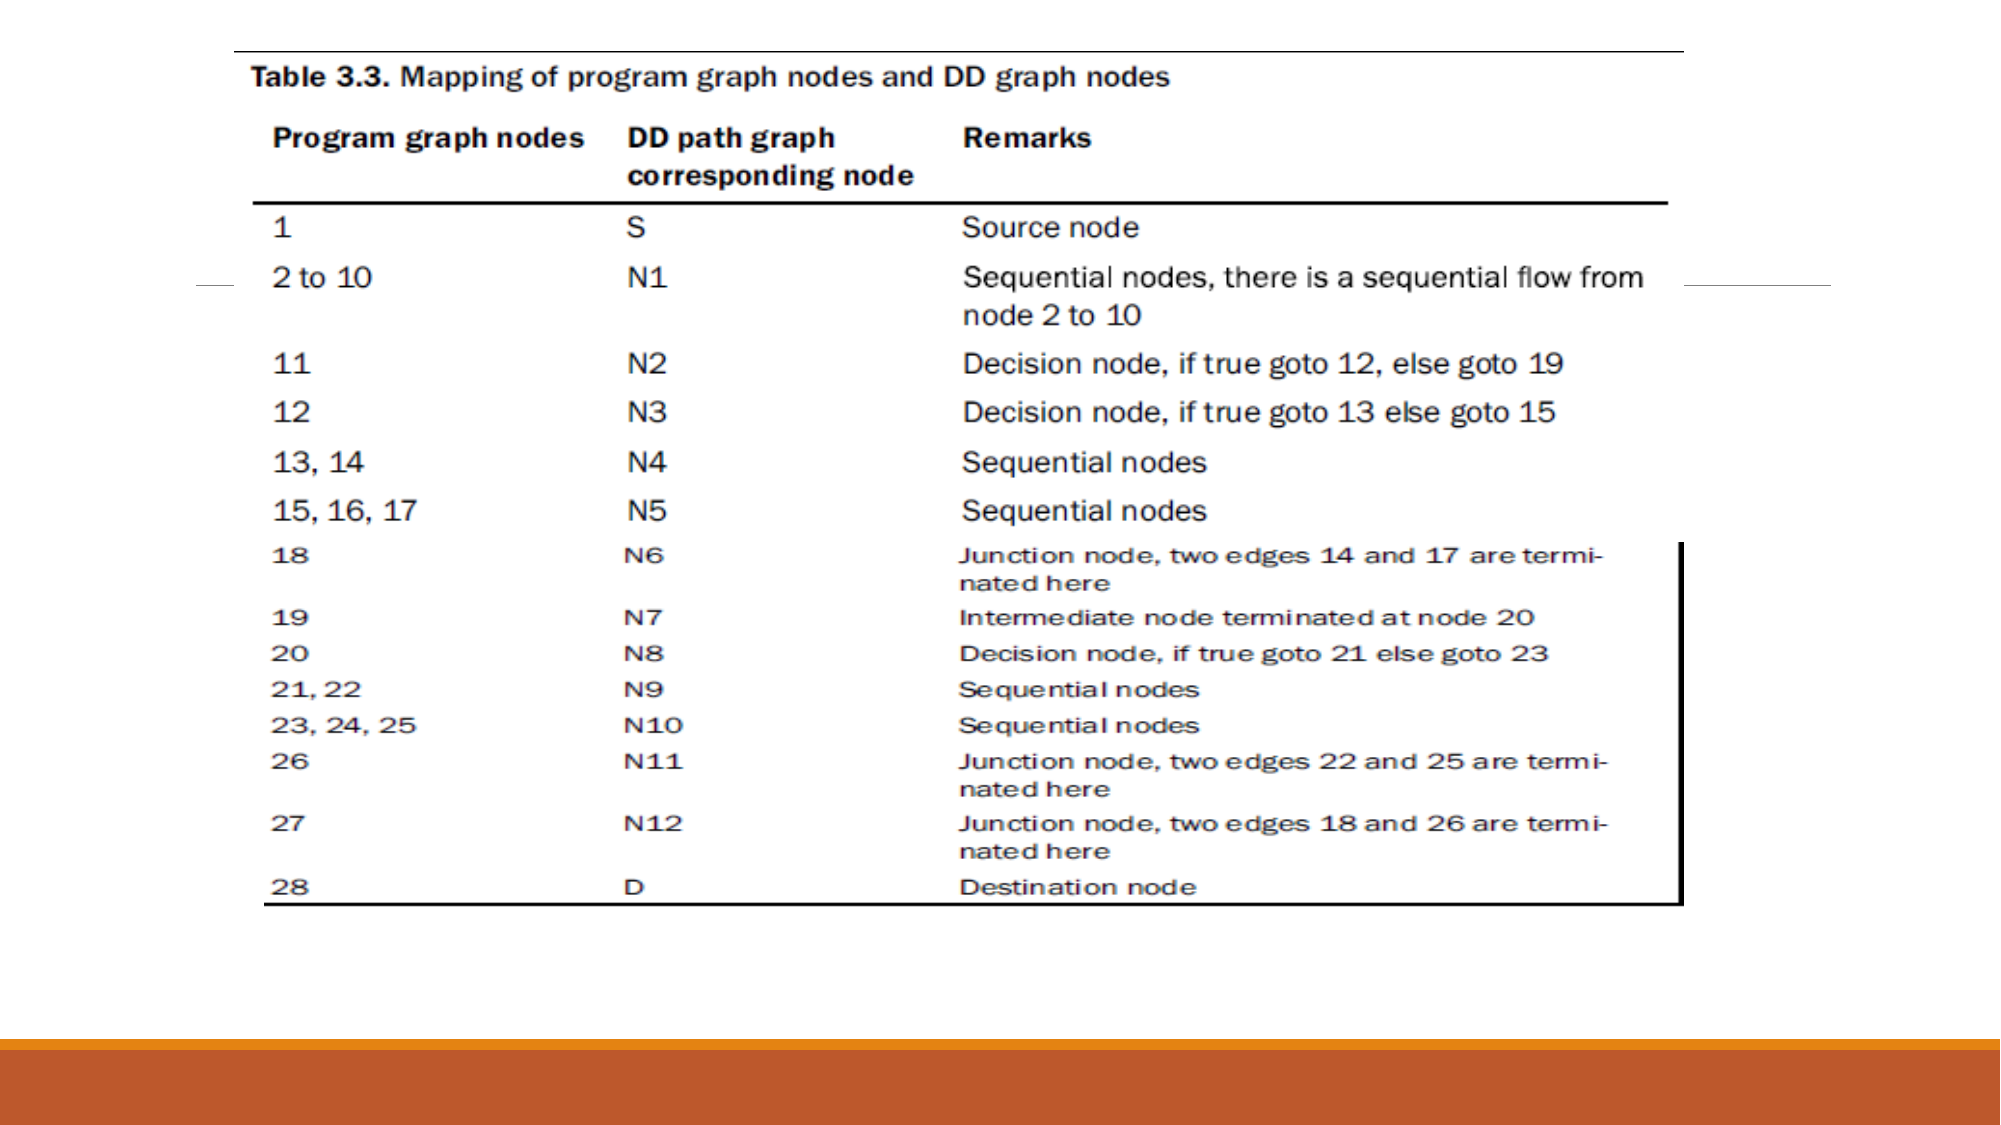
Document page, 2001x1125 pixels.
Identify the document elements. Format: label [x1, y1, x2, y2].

picture [264, 542, 1684, 909]
list [233, 51, 1684, 531]
